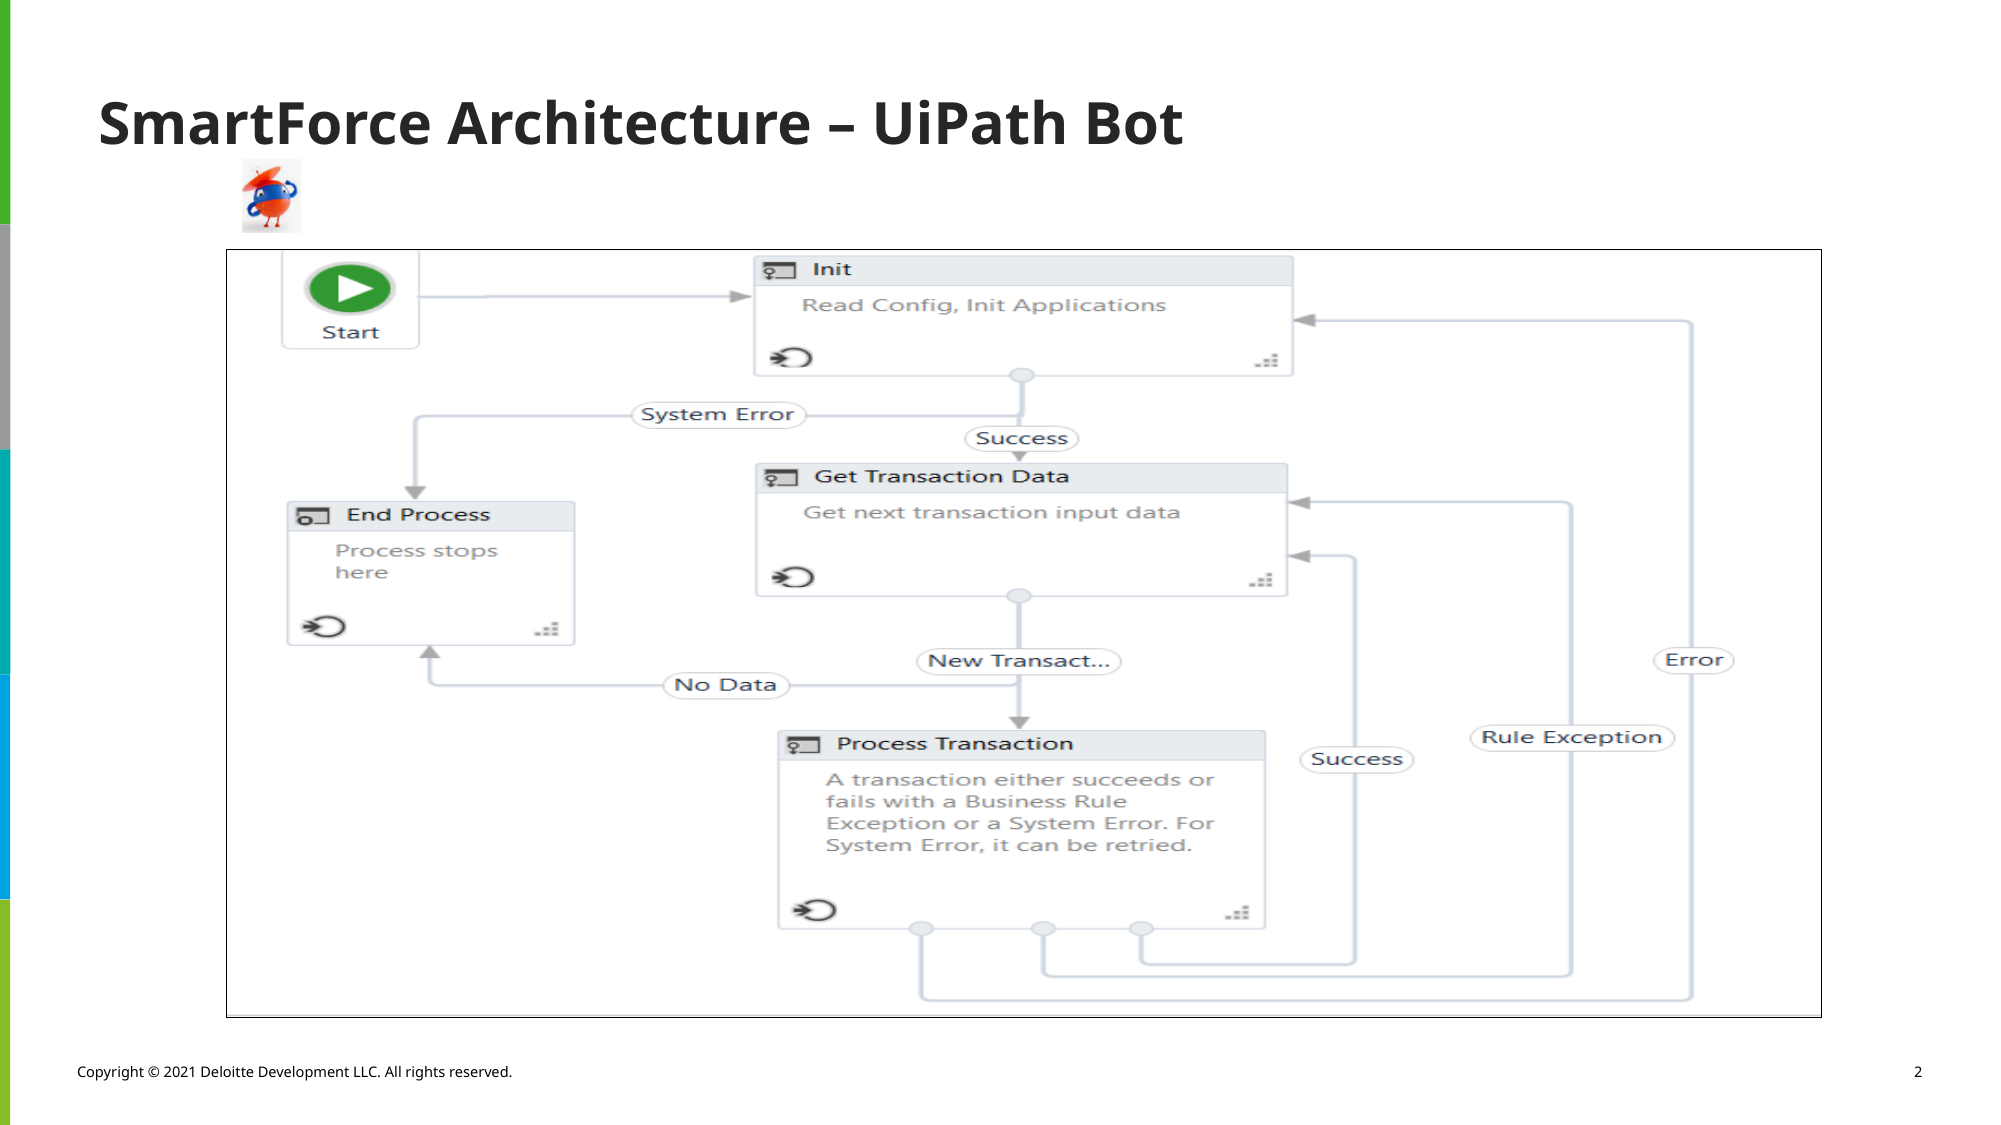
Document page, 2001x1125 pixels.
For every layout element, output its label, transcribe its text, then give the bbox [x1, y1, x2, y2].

picture [225, 249, 1822, 1018]
title SmartForce Architecture – UiPath Bot [98, 85, 1758, 160]
picture [242, 159, 302, 233]
